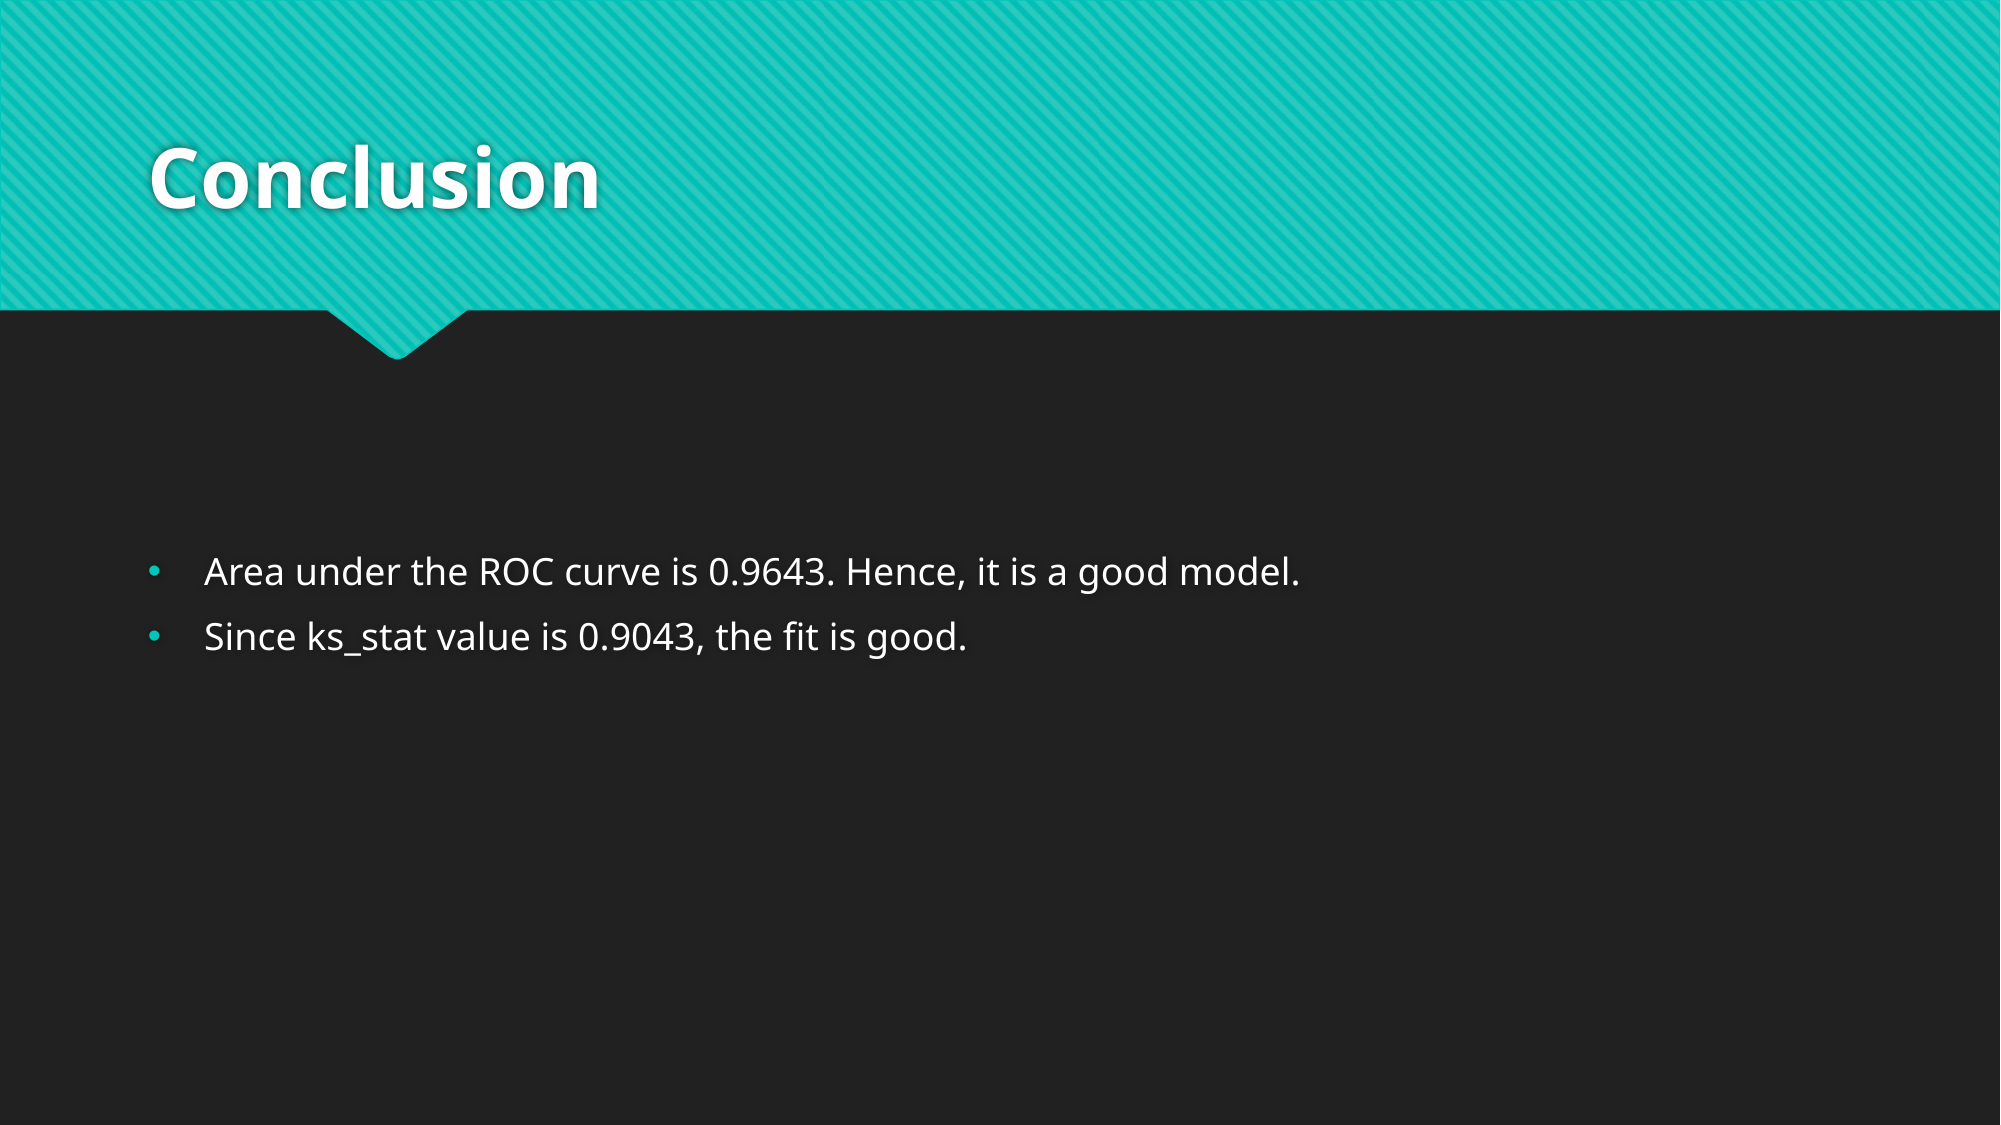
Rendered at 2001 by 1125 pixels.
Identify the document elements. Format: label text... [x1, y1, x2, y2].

list Area under the ROC curve is 0.9643. Hence, it is a good model. Since ks_stat value is 0.9043, the fit is good. [132, 396, 1700, 874]
title Conclusion [132, 73, 1868, 233]
